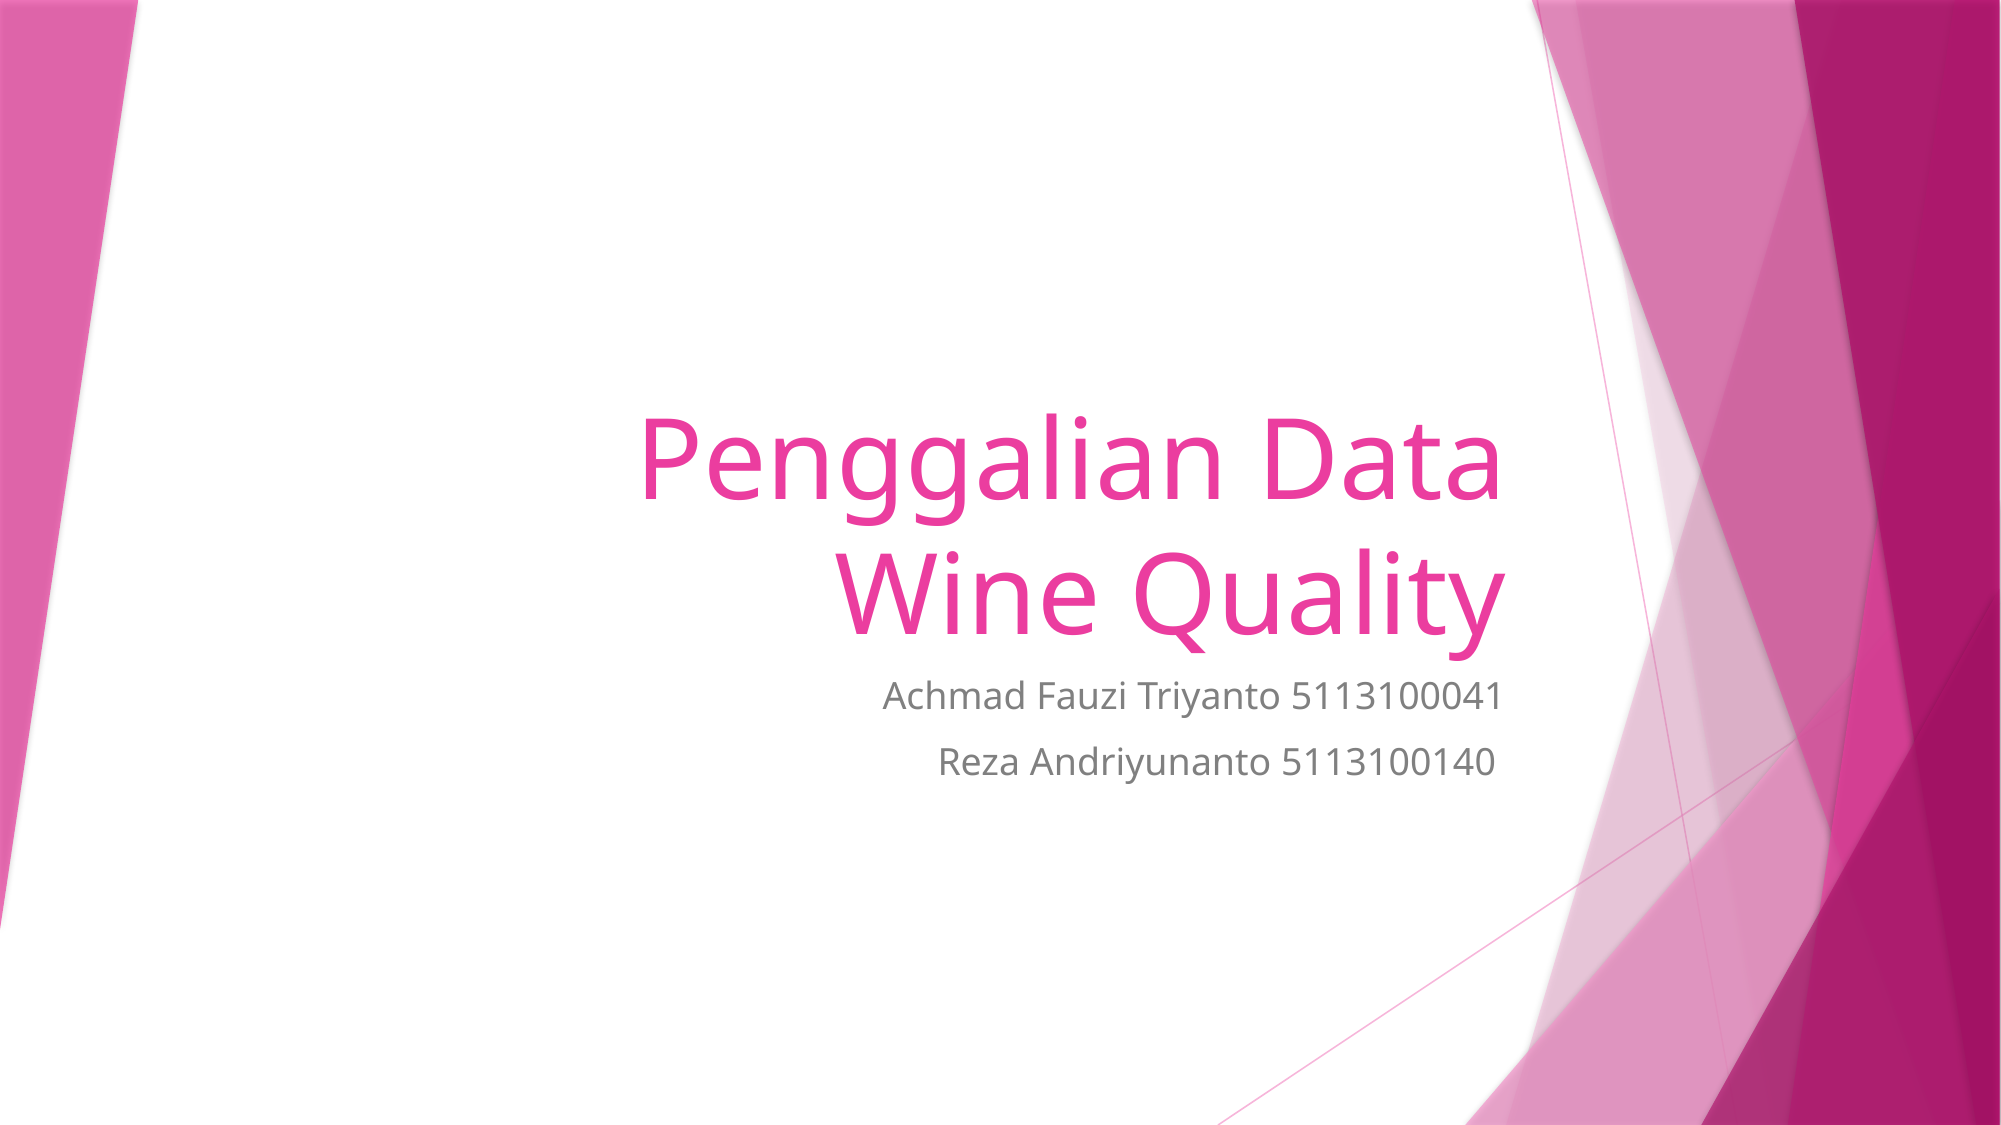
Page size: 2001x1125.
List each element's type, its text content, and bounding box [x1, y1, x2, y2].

title Penggalian Data Wine Quality [247, 394, 1522, 664]
subtitle Achmad Fauzi Triyanto 5113100041 Reza Andriyunanto 5113100140 [247, 664, 1522, 845]
